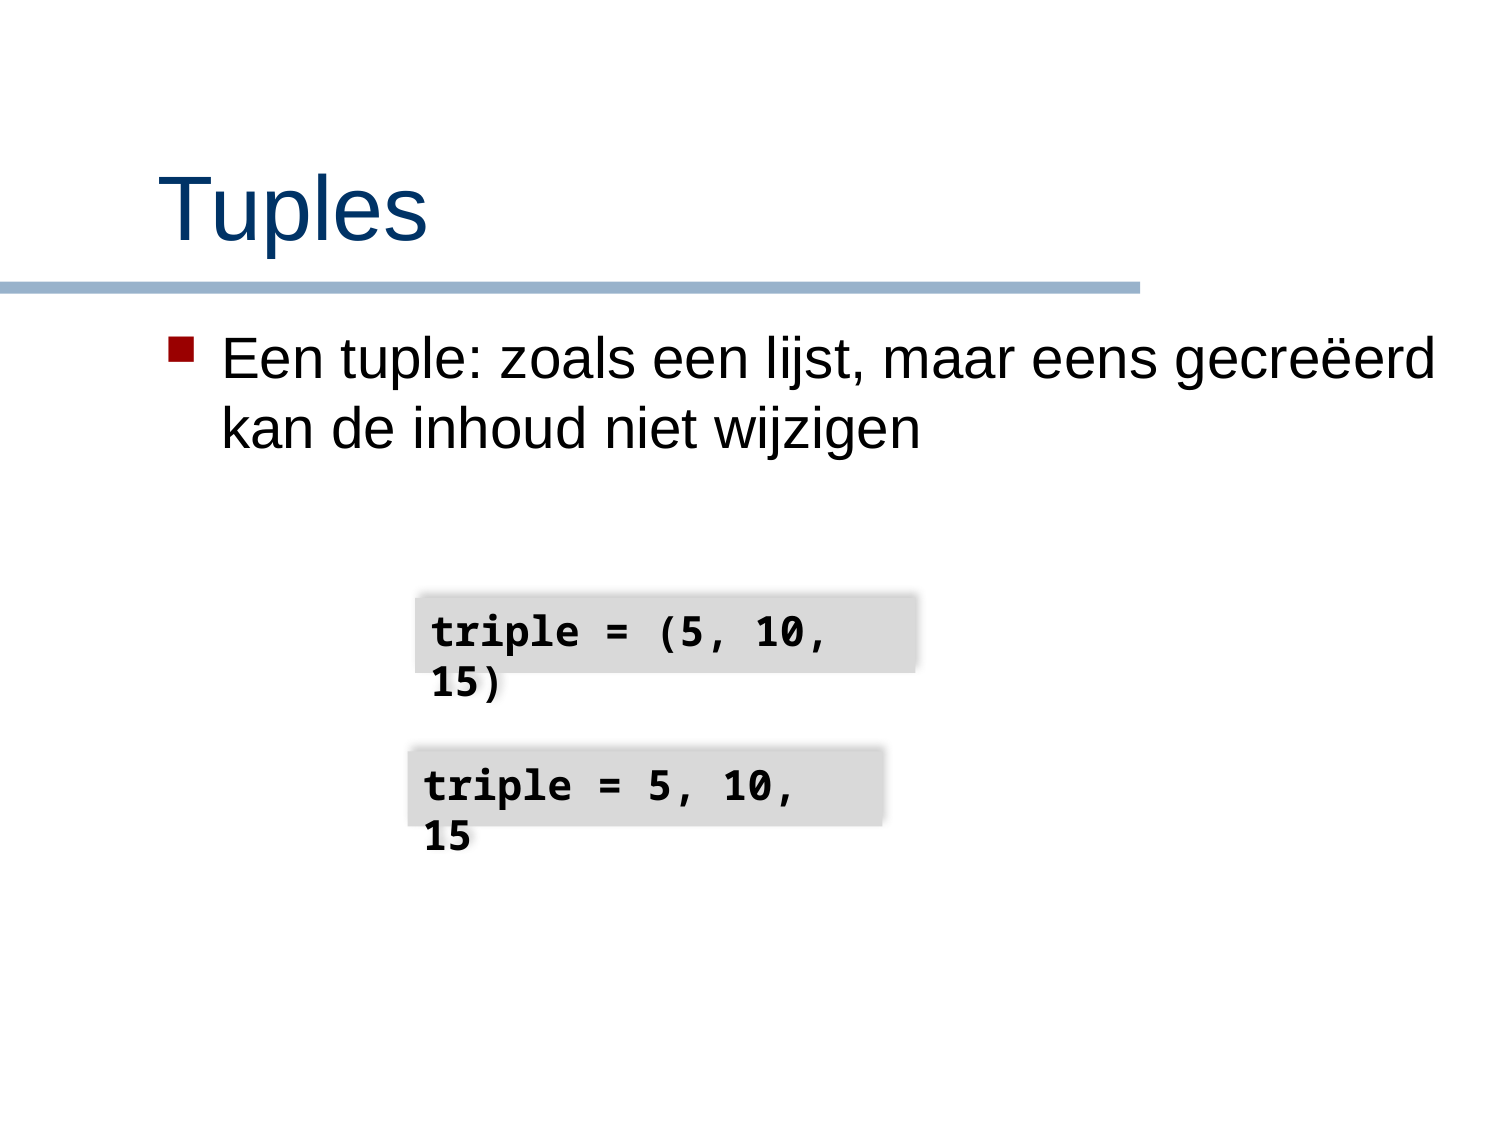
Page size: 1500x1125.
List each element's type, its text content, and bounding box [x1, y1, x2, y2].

list Een tuple: zoals een lijst, maar eens gecreëerd kan de inhoud niet wijzigen [149, 312, 1481, 1000]
text_box triple = (5, 10, 15) [415, 597, 916, 673]
text_box triple = 5, 10, 15 [407, 751, 883, 827]
title Tuples [142, 87, 1482, 267]
